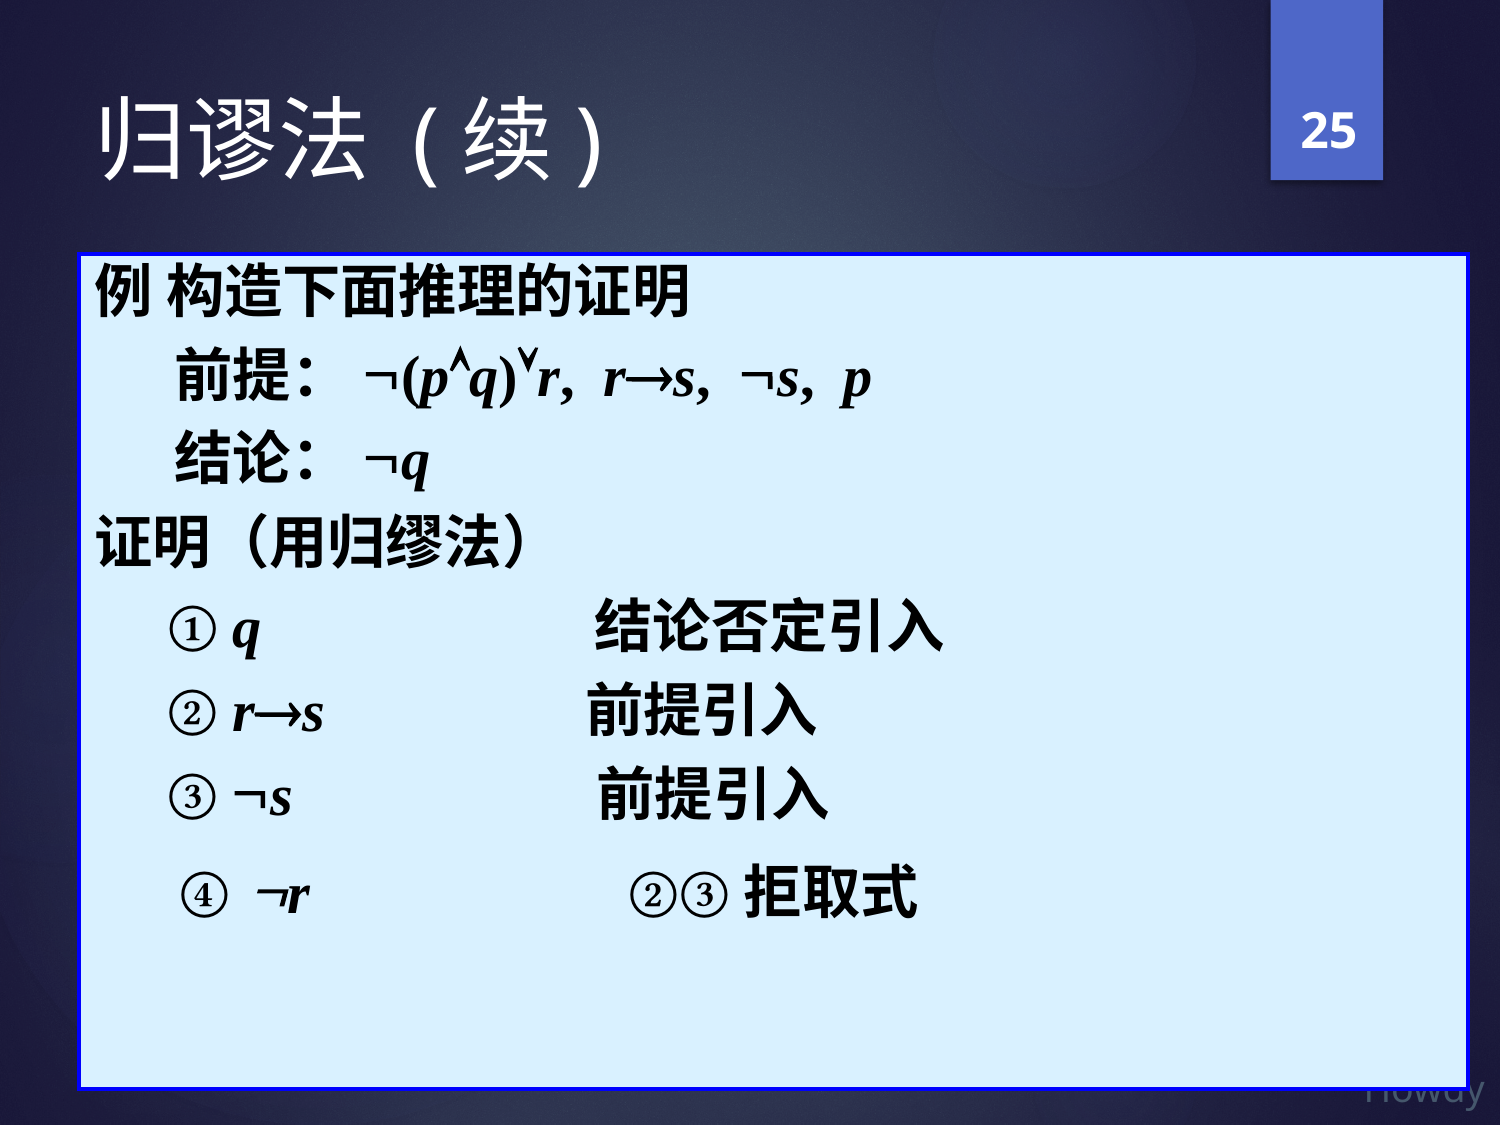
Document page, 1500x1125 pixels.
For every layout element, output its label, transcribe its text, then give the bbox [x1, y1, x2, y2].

list 例 构造下面推理的证明 前提：Ø(pÙq)Úr, r®s, Øs, p 结论：Øq 证明（用归缪法） ① q 结论否定引入 ② r®s 前提引入 ③ Øs 前提引入 ④ Ør ②③拒取式 [79, 254, 1468, 1090]
slide_number 25 [1277, 48, 1381, 175]
title 归谬法 (续) [79, 74, 1237, 225]
